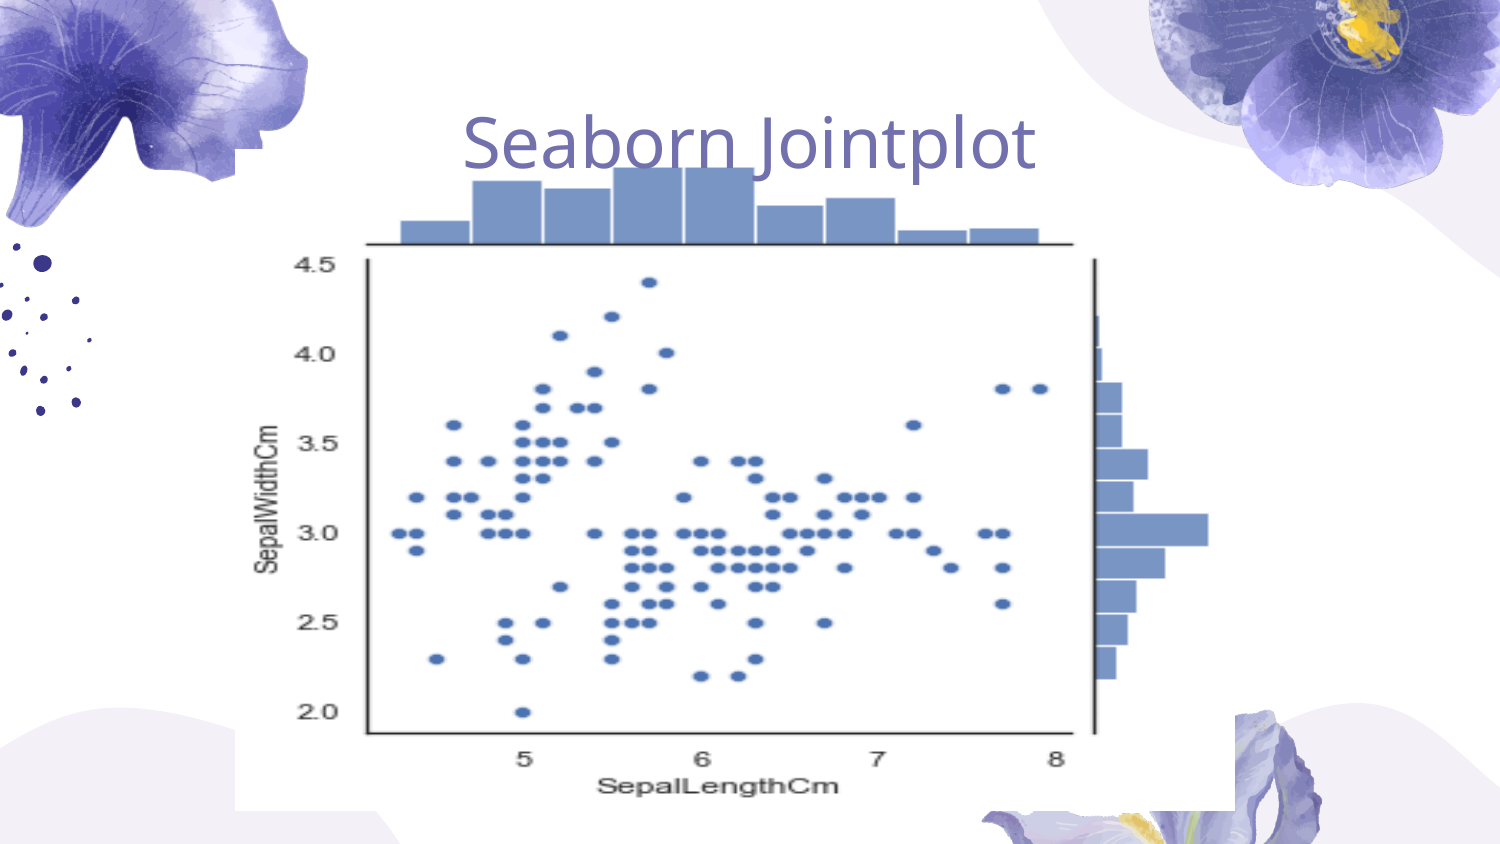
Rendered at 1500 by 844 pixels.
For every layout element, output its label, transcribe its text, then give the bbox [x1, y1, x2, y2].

title Seaborn Jointplot [331, 82, 1131, 148]
picture [0, 0, 1500, 844]
